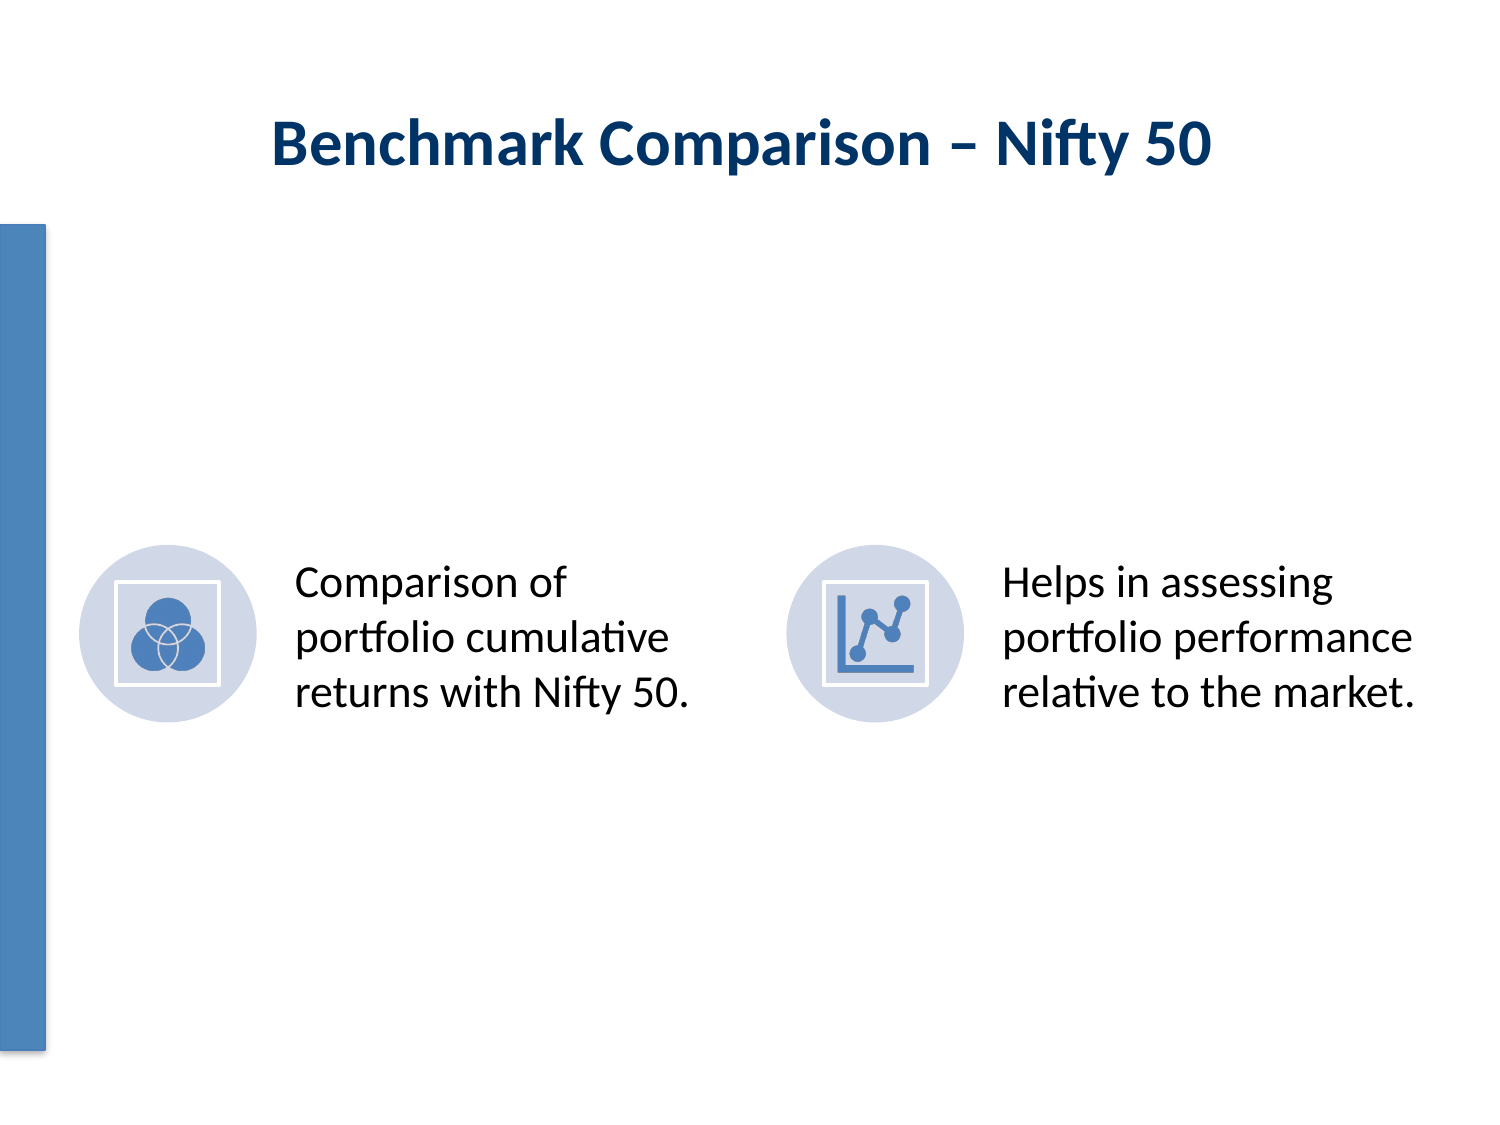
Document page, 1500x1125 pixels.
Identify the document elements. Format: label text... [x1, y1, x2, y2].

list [74, 262, 1426, 1006]
title Benchmark Comparison – Nifty 50 [75, 45, 1425, 233]
text_box [0, 224, 46, 1051]
